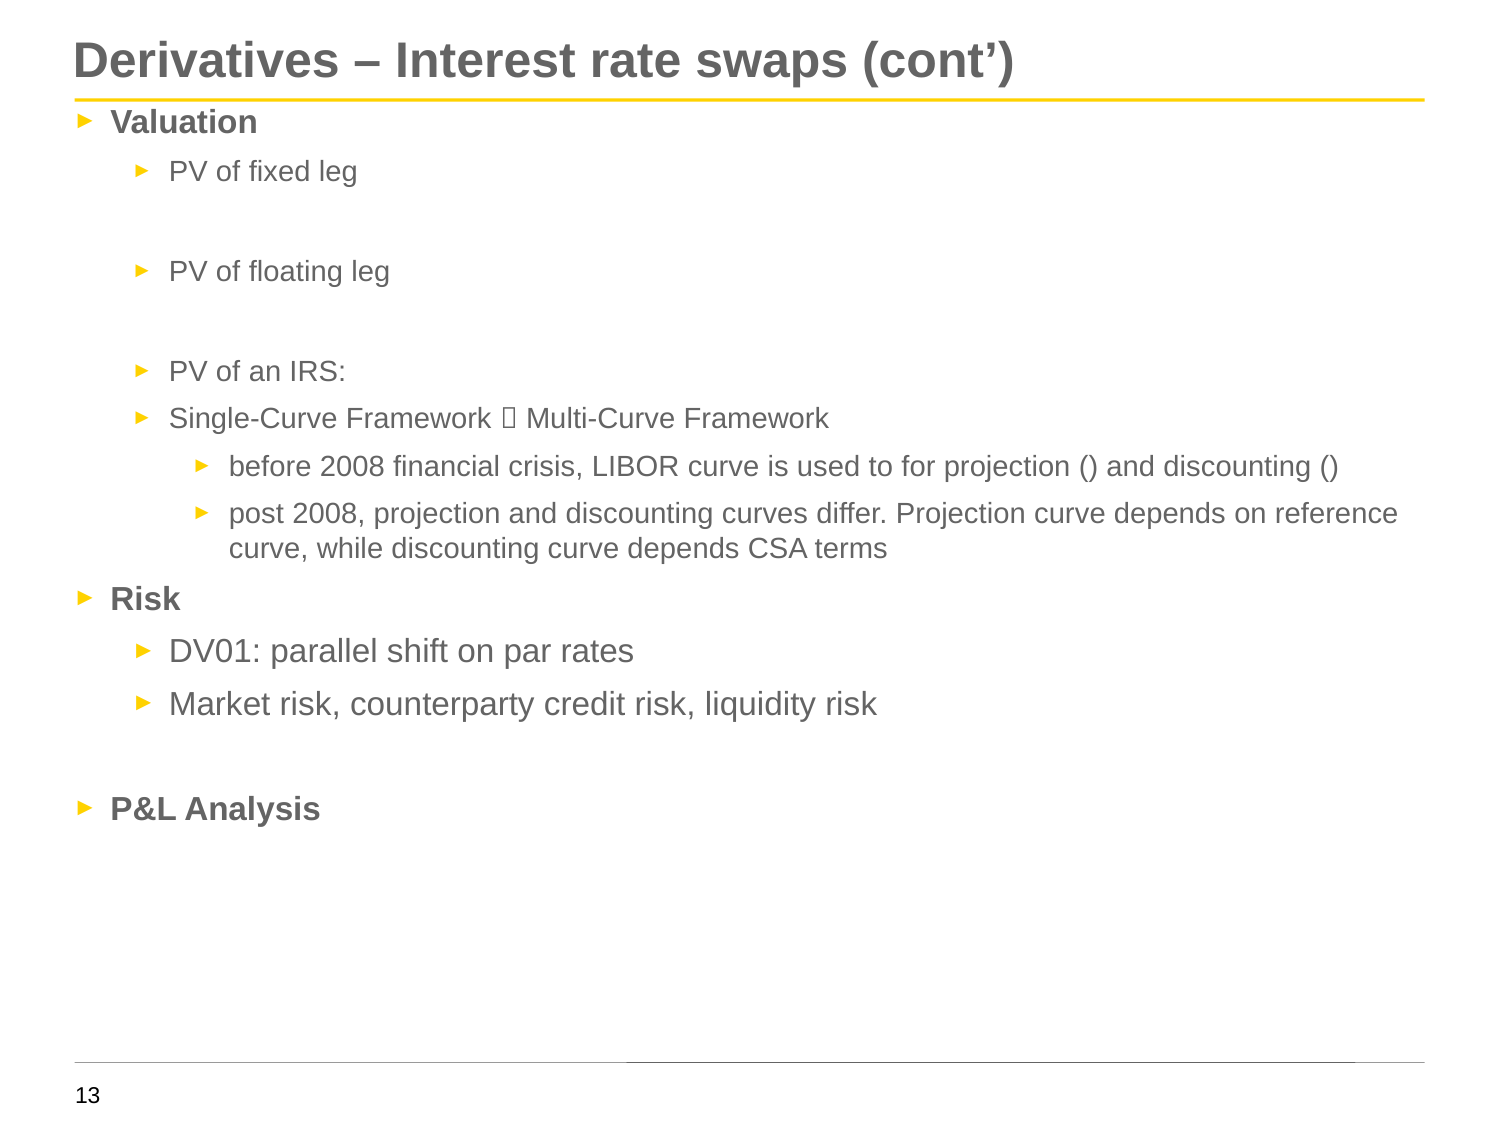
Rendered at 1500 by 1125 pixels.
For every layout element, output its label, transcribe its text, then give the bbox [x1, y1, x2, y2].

title Derivatives – Interest rate swaps (cont’) [72, 30, 1424, 113]
